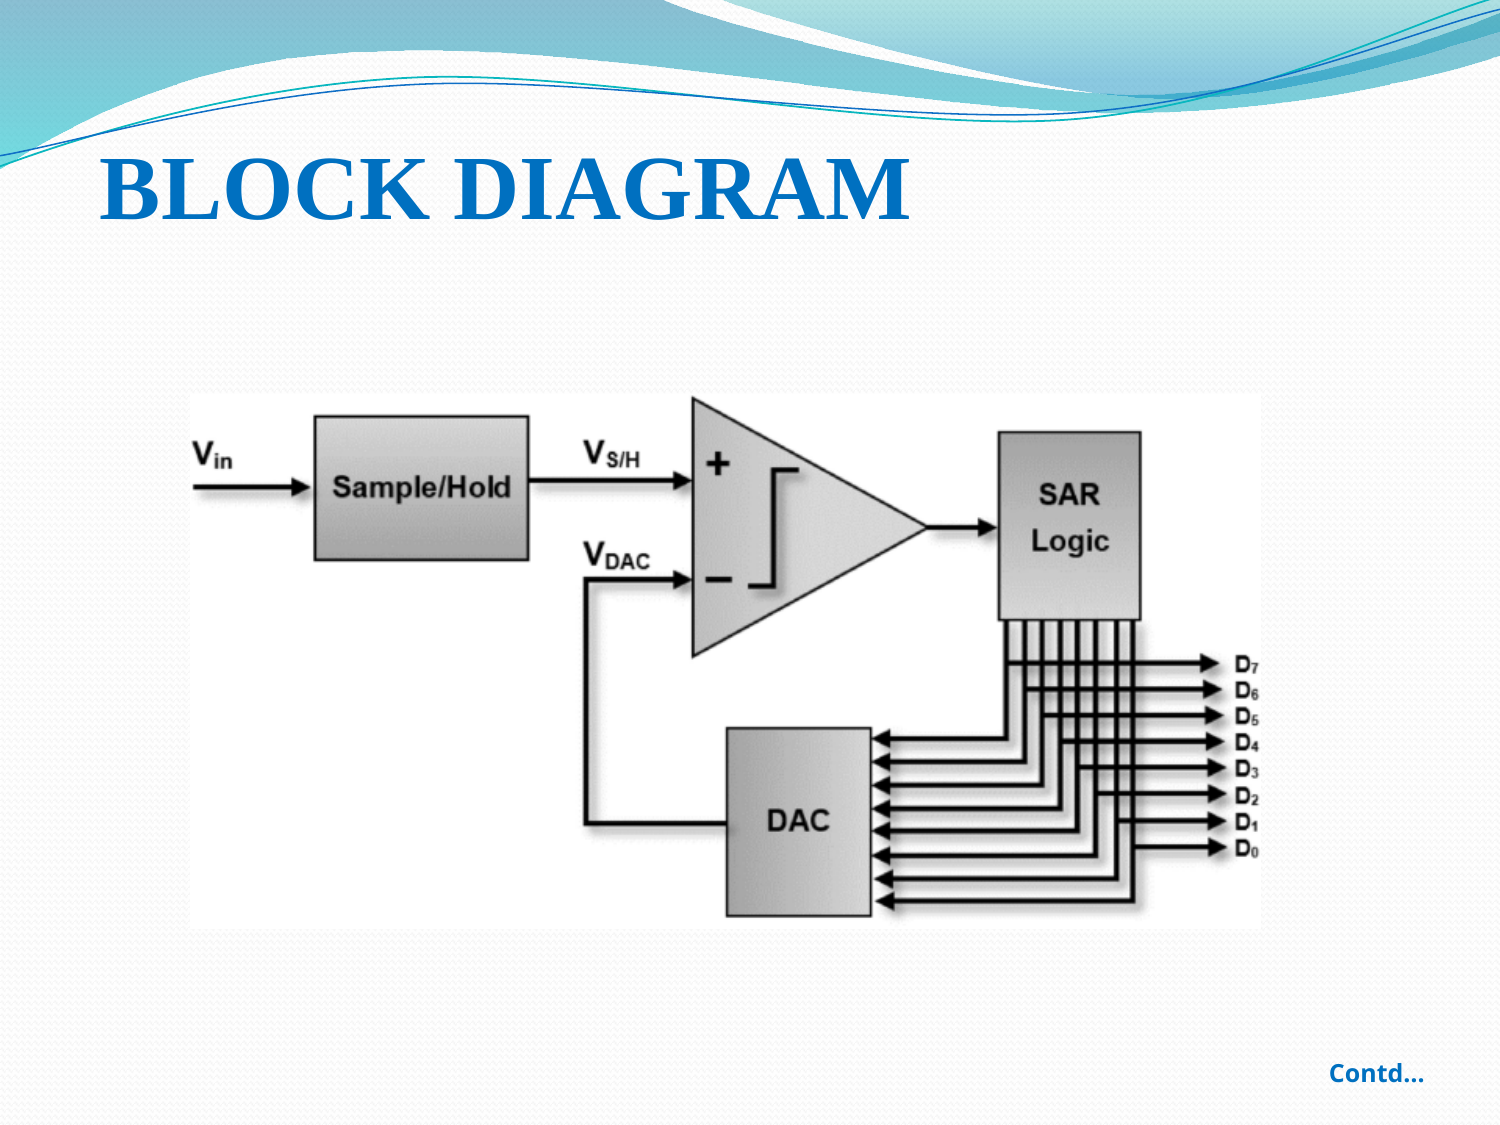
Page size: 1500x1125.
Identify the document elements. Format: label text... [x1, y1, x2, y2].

picture [189, 393, 1261, 929]
text_box Contd… [1314, 1050, 1500, 1096]
title BLOCK DIAGRAM [99, 50, 1450, 238]
